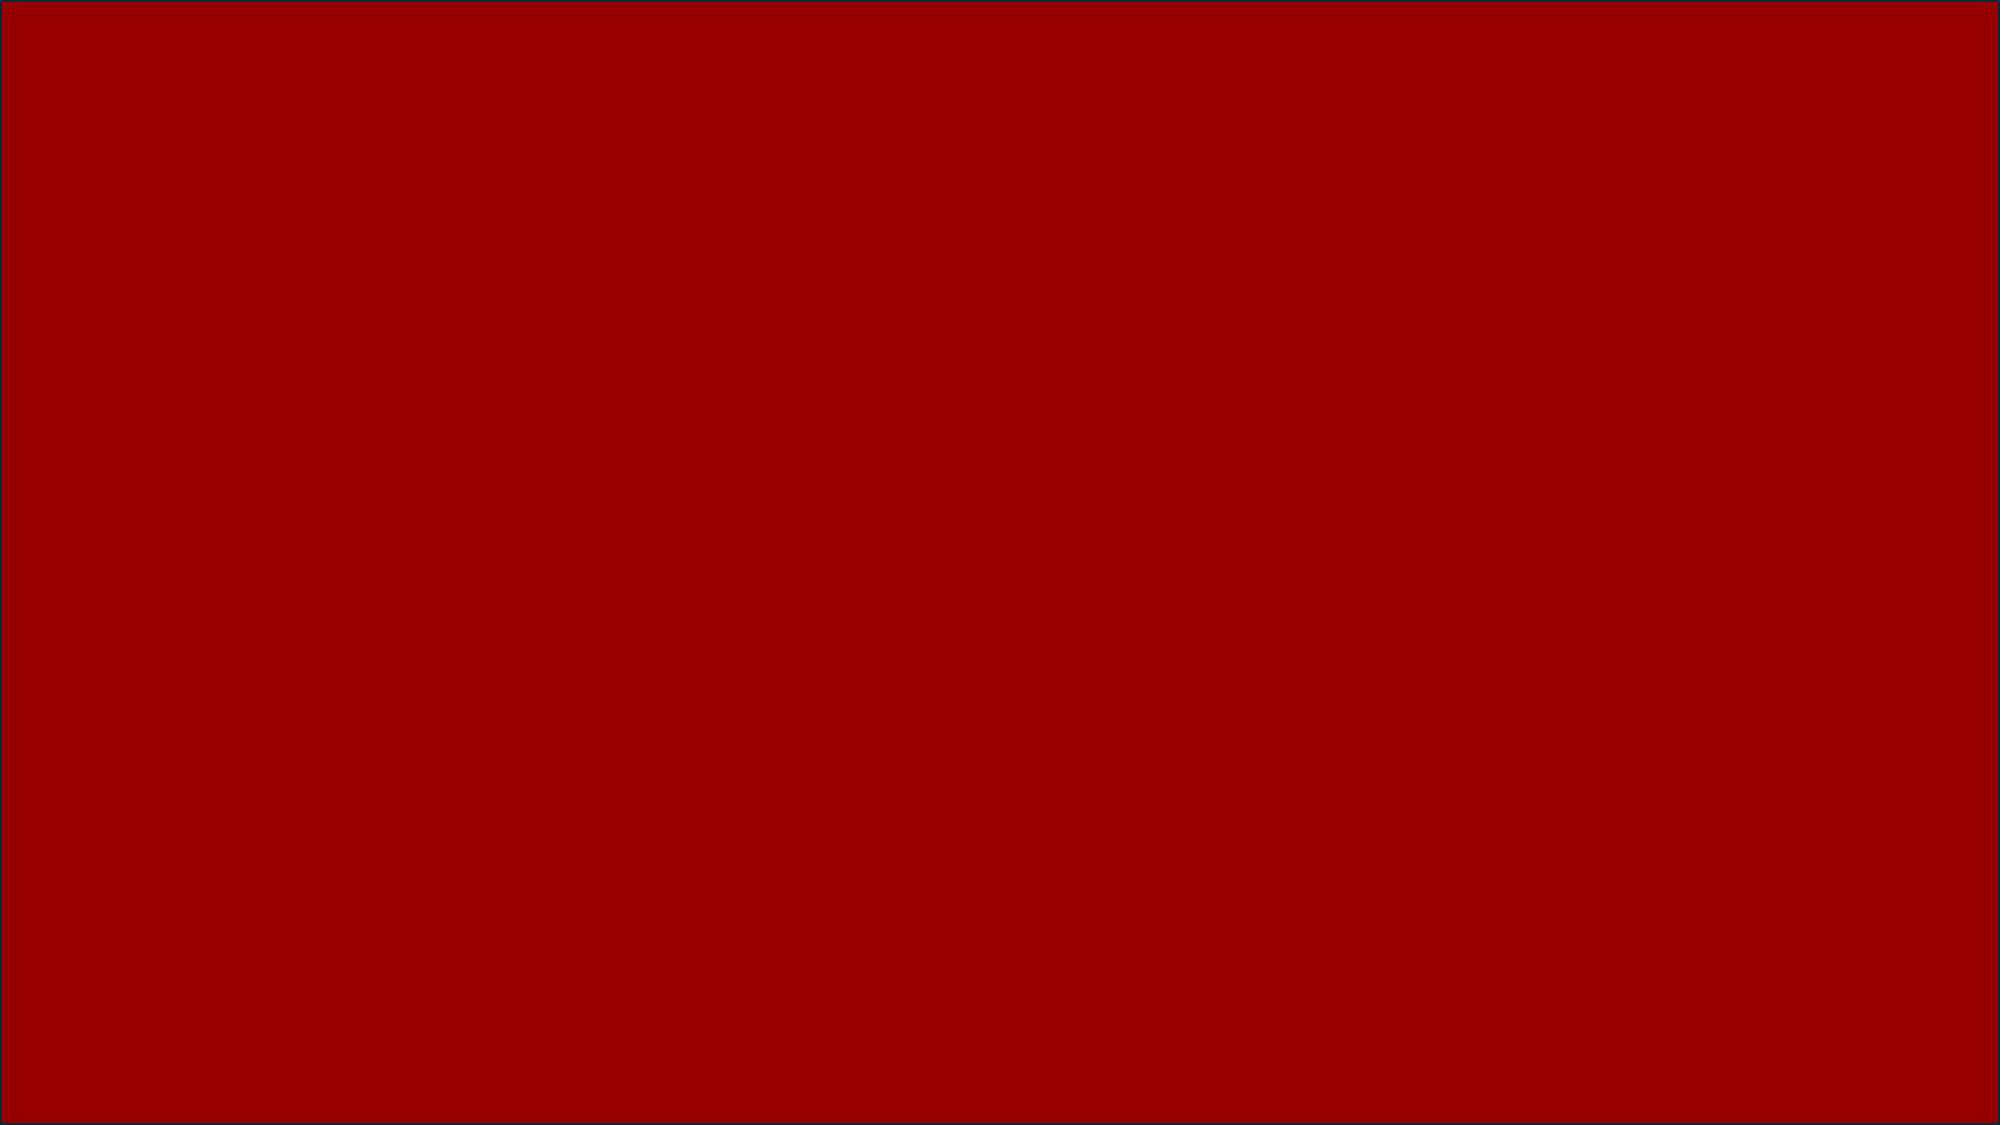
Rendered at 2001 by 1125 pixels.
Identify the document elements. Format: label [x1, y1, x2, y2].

text_box [0, 0, 2000, 1125]
